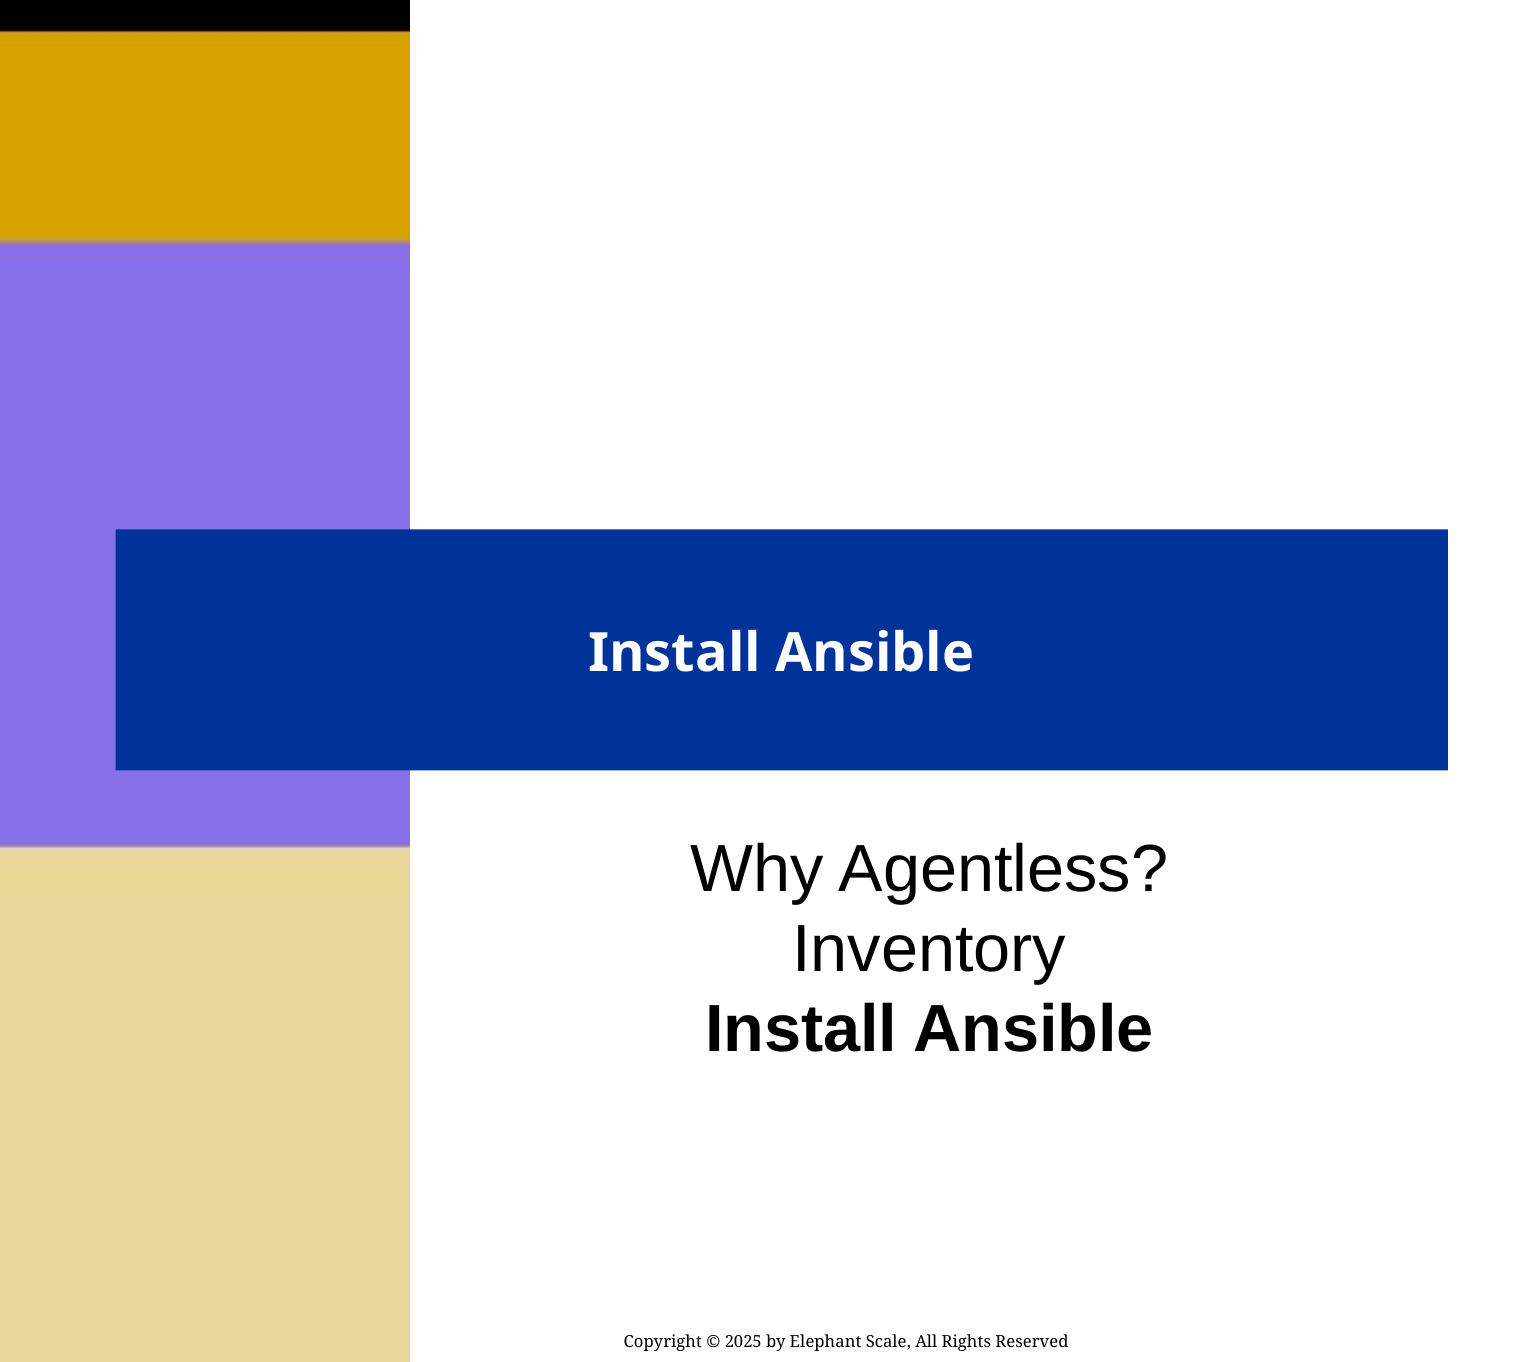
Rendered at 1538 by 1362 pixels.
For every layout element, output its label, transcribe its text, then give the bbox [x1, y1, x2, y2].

picture [0, 0, 410, 1362]
text_box Copyright © 2025 by Elephant Scale, All Rights Reserved [608, 1322, 1085, 1358]
title Install Ansible [115, 529, 1449, 771]
subtitle Why Agentless? Inventory Install Ansible [409, 817, 1450, 884]
